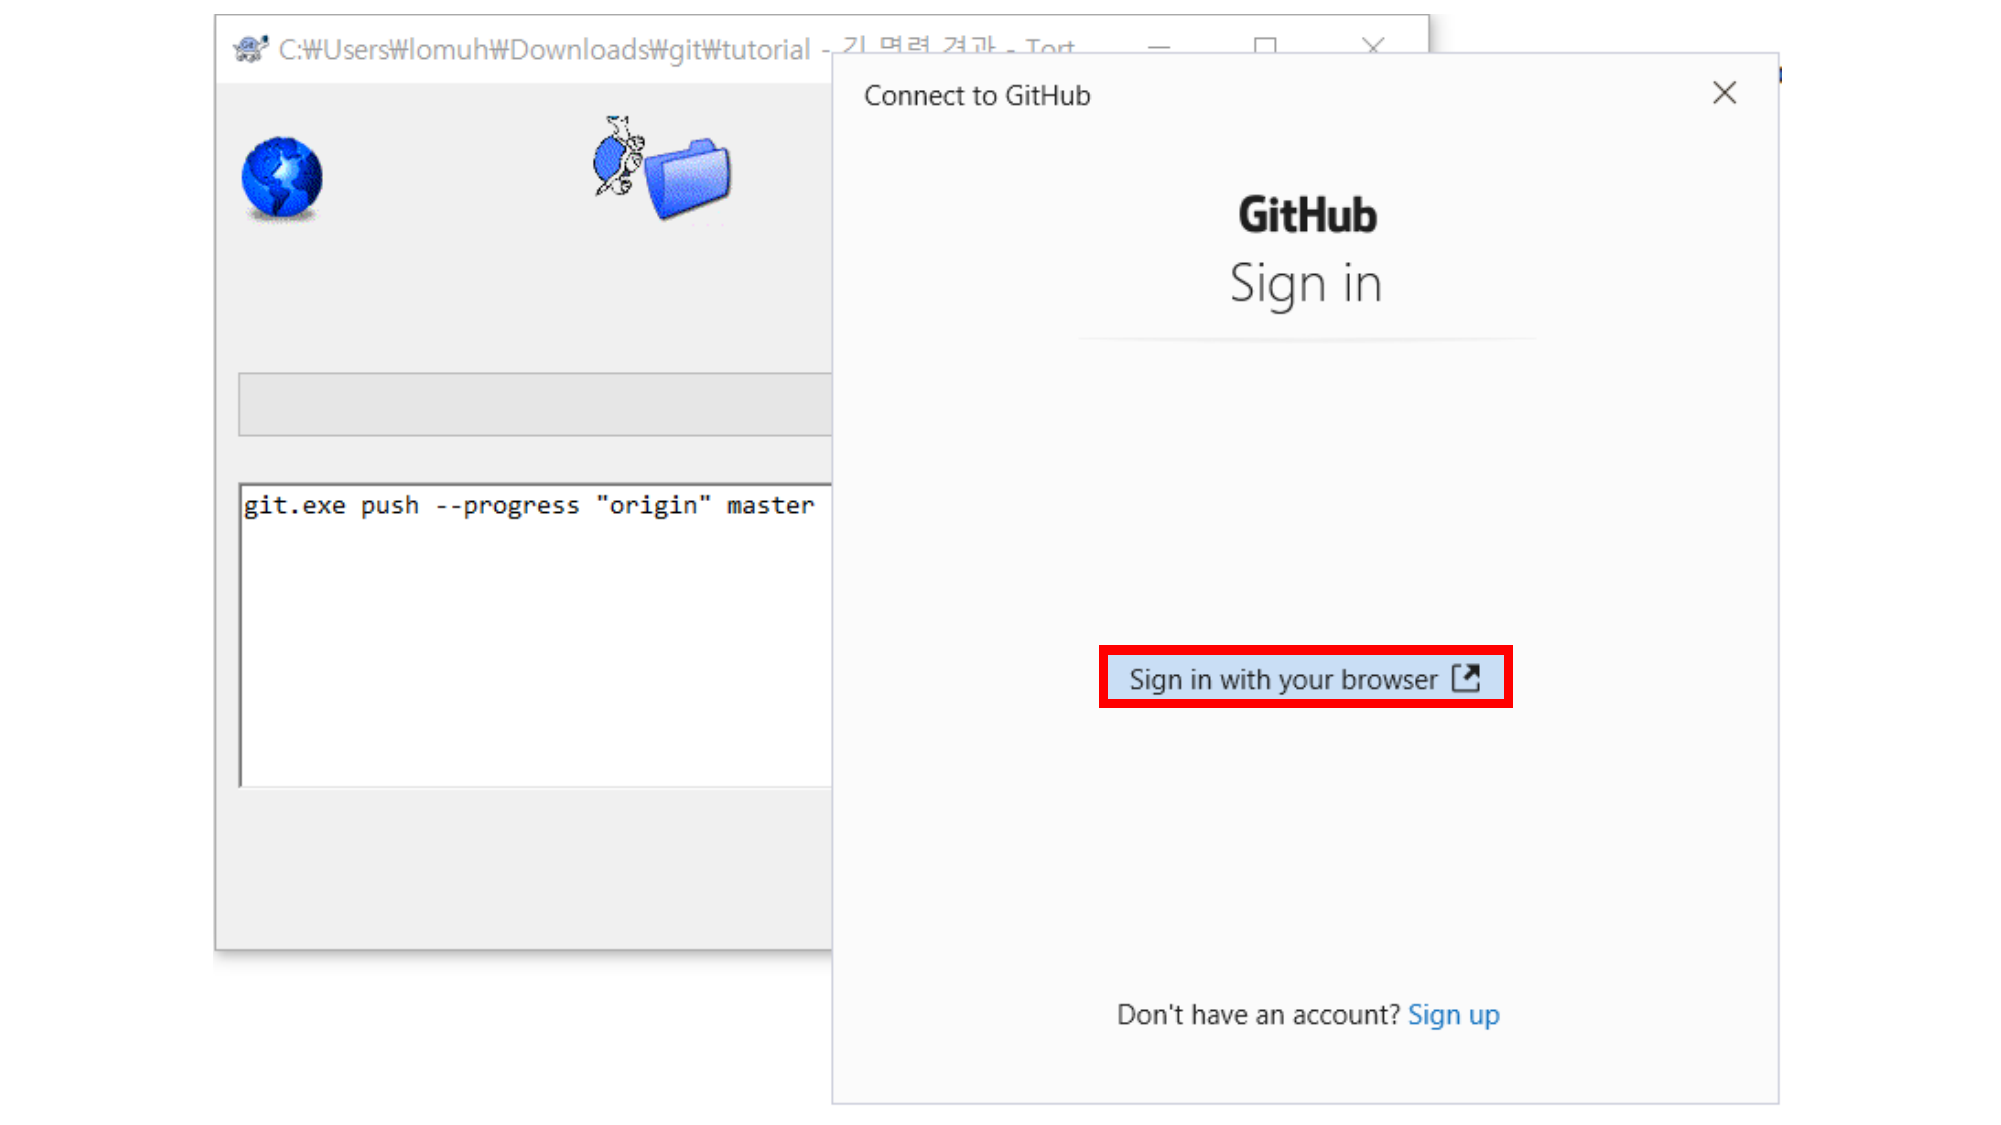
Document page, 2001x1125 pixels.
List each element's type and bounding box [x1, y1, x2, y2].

picture [213, 14, 1782, 1107]
